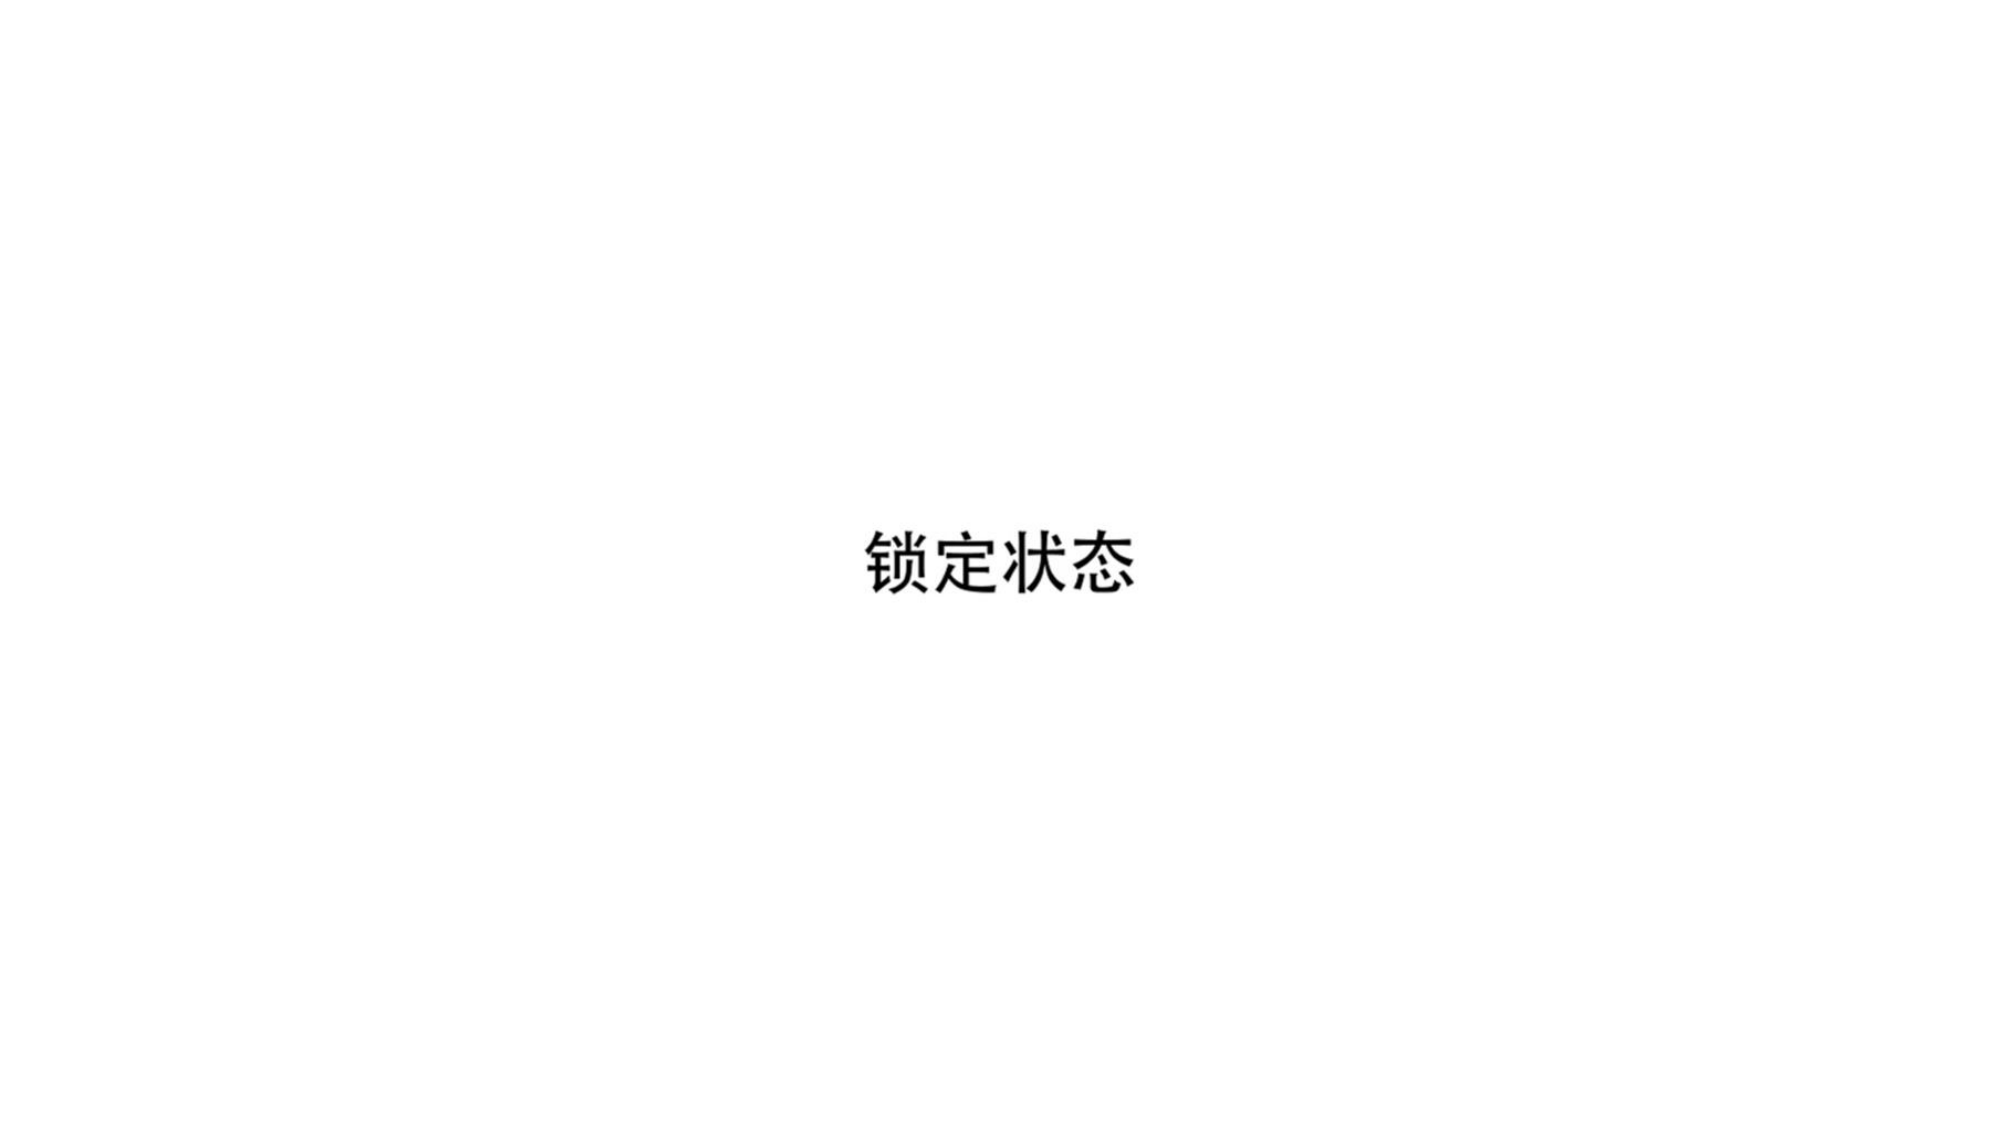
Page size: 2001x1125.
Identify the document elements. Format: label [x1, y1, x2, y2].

picture [174, 98, 1825, 1026]
